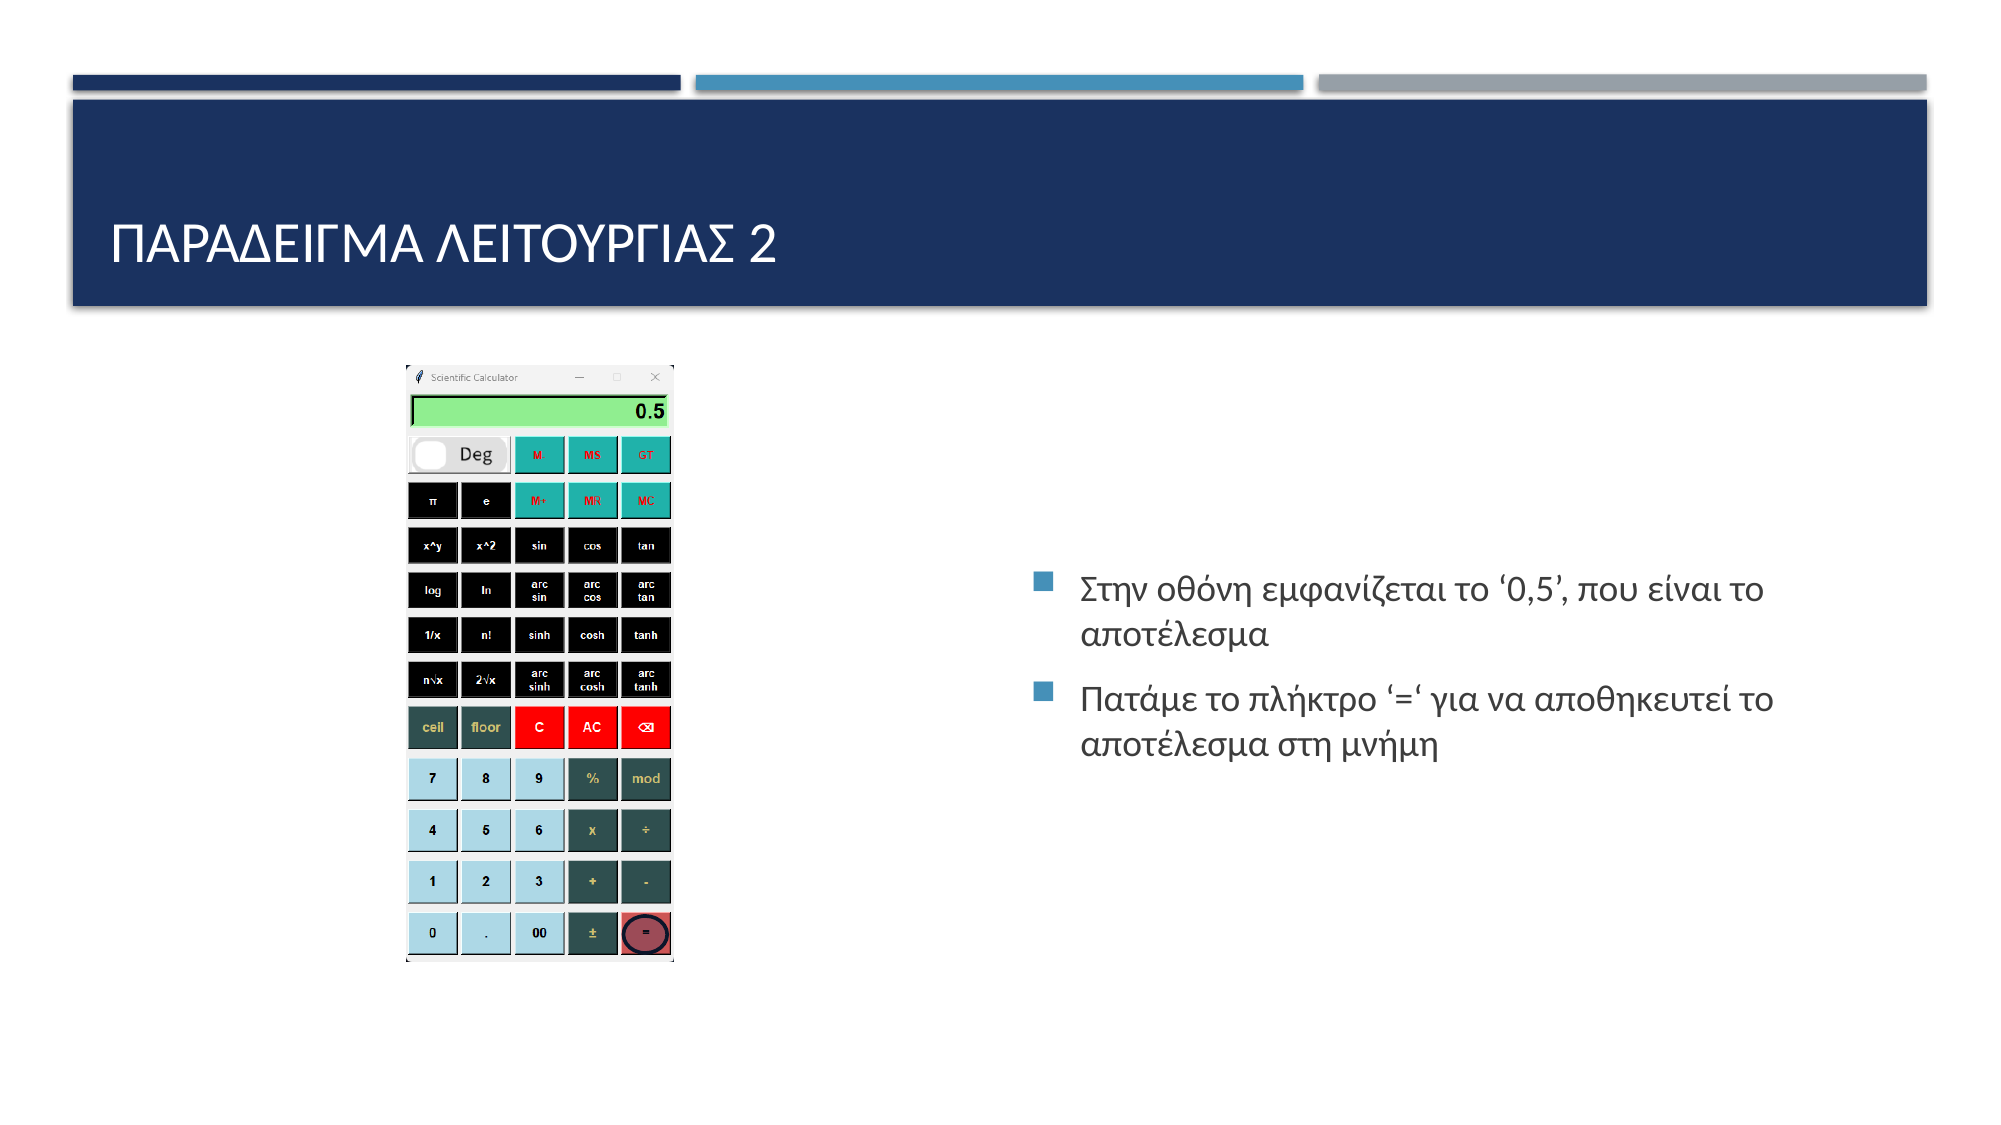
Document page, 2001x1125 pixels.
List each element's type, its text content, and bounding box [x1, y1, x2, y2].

title Παραδειγμα λειτουργιασ 2 [95, 119, 1905, 282]
list Στην οθόνη εμφανίζεται το ‘0,5’, που είναι το αποτέλεσμα Πατάμε το πλήκτρο ‘=‘ για να αποθηκευτεί το αποτέλεσμα στη μνήμη [1015, 365, 1905, 962]
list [406, 364, 674, 962]
